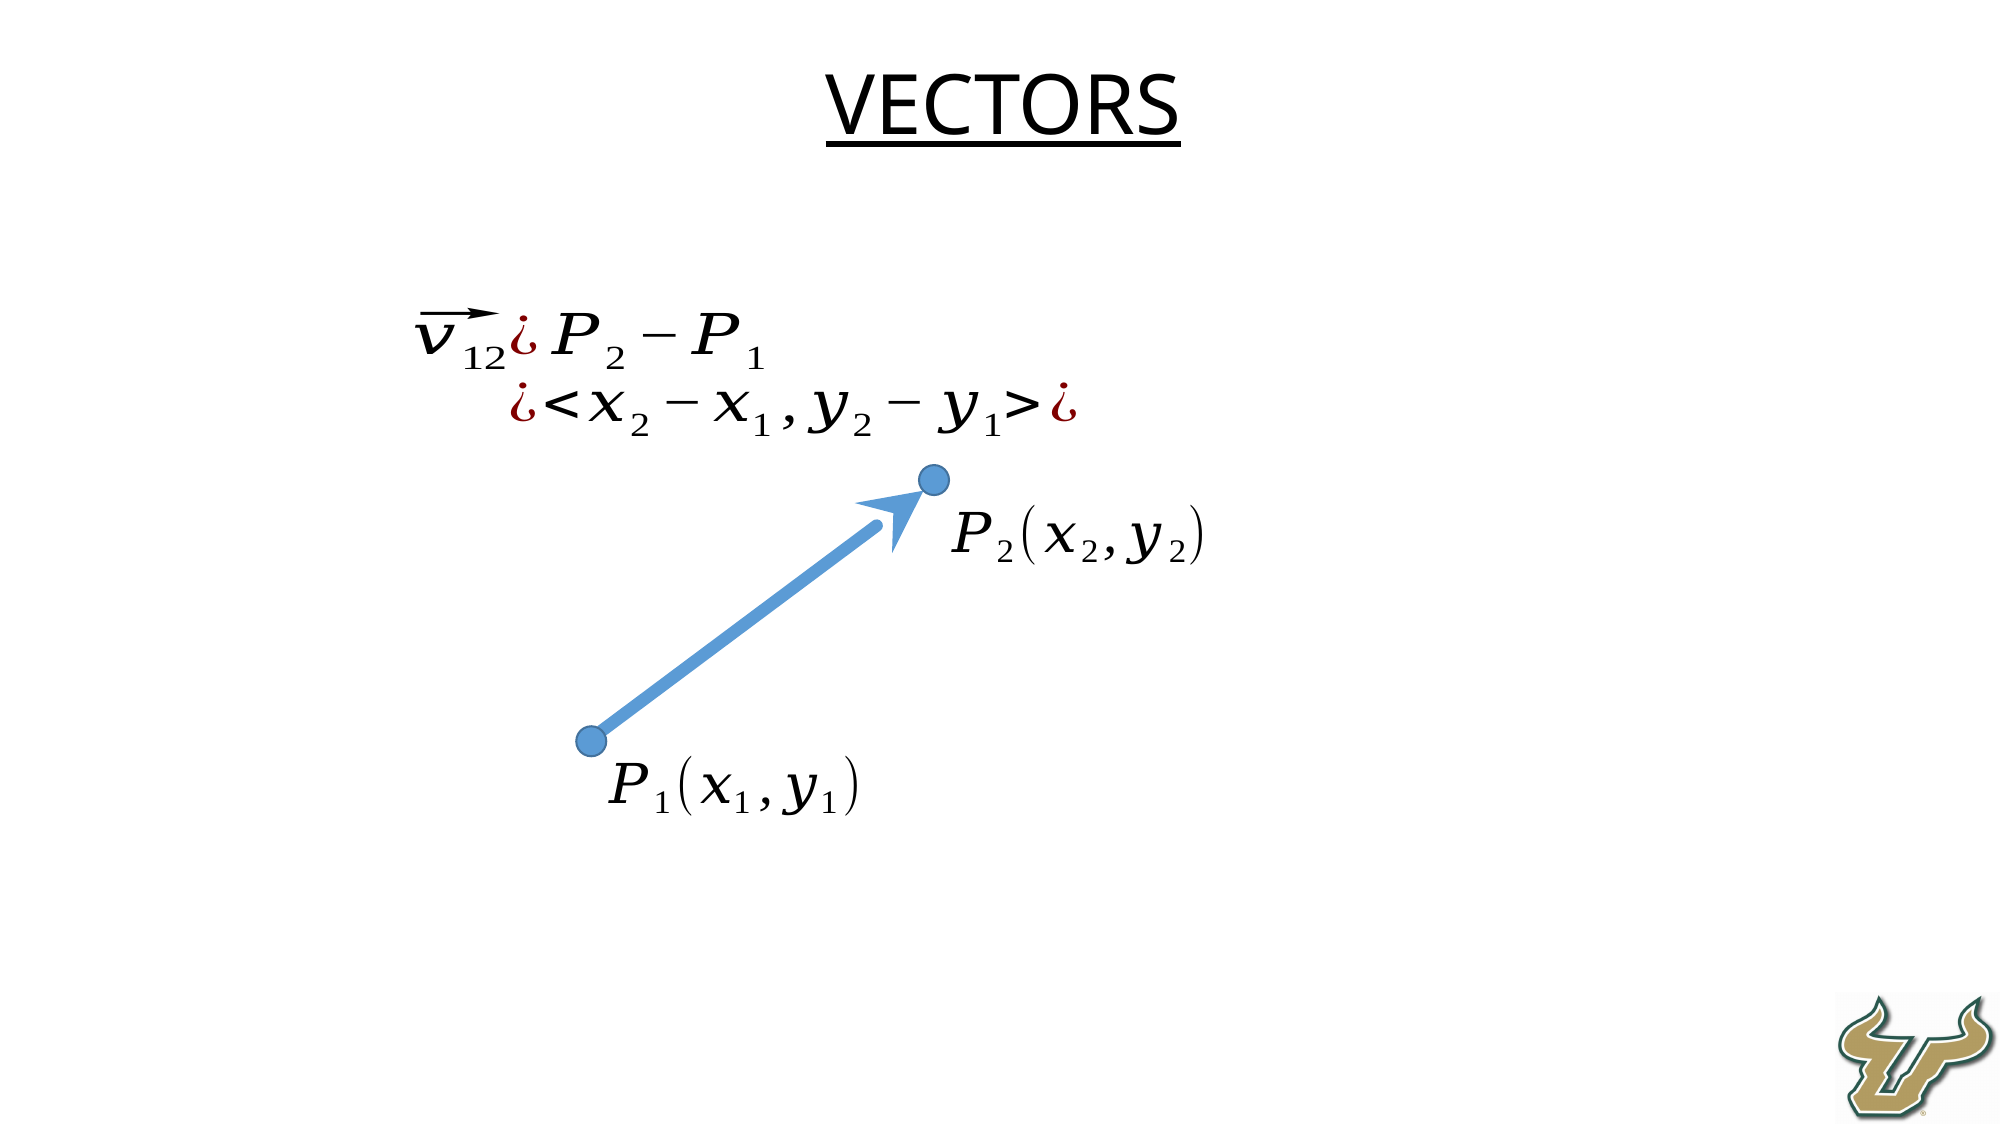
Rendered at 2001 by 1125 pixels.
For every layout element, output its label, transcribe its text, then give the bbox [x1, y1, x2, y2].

text_box [575, 725, 608, 758]
list Vectors [261, 43, 1739, 172]
text_box [917, 464, 951, 497]
picture [1835, 992, 2000, 1124]
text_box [601, 490, 924, 731]
